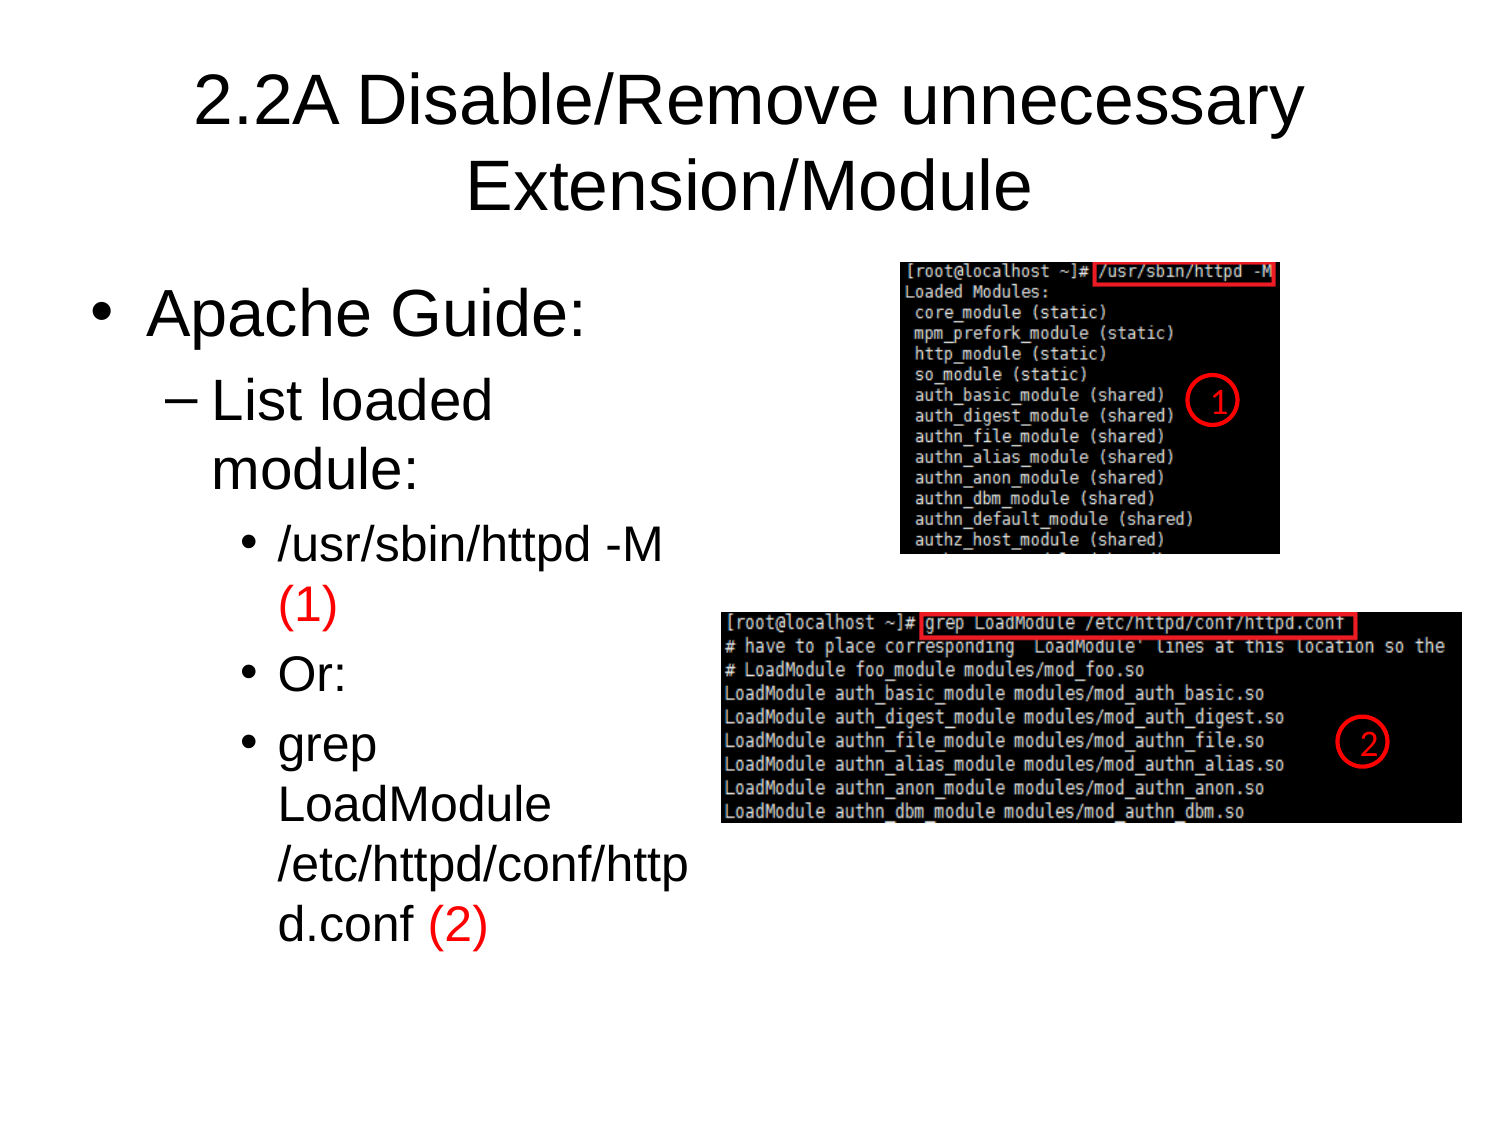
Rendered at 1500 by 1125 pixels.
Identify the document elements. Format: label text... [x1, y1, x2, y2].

list Apache Guide: List loaded module: /usr/sbin/httpd -M (1) Or: grep LoadModule /etc/httpd/conf/httpd.conf (2) [75, 262, 713, 1005]
picture [720, 612, 1463, 823]
picture [899, 262, 1280, 554]
title 2.2A Disable/Remove unnecessary Extension/Module [75, 45, 1425, 233]
